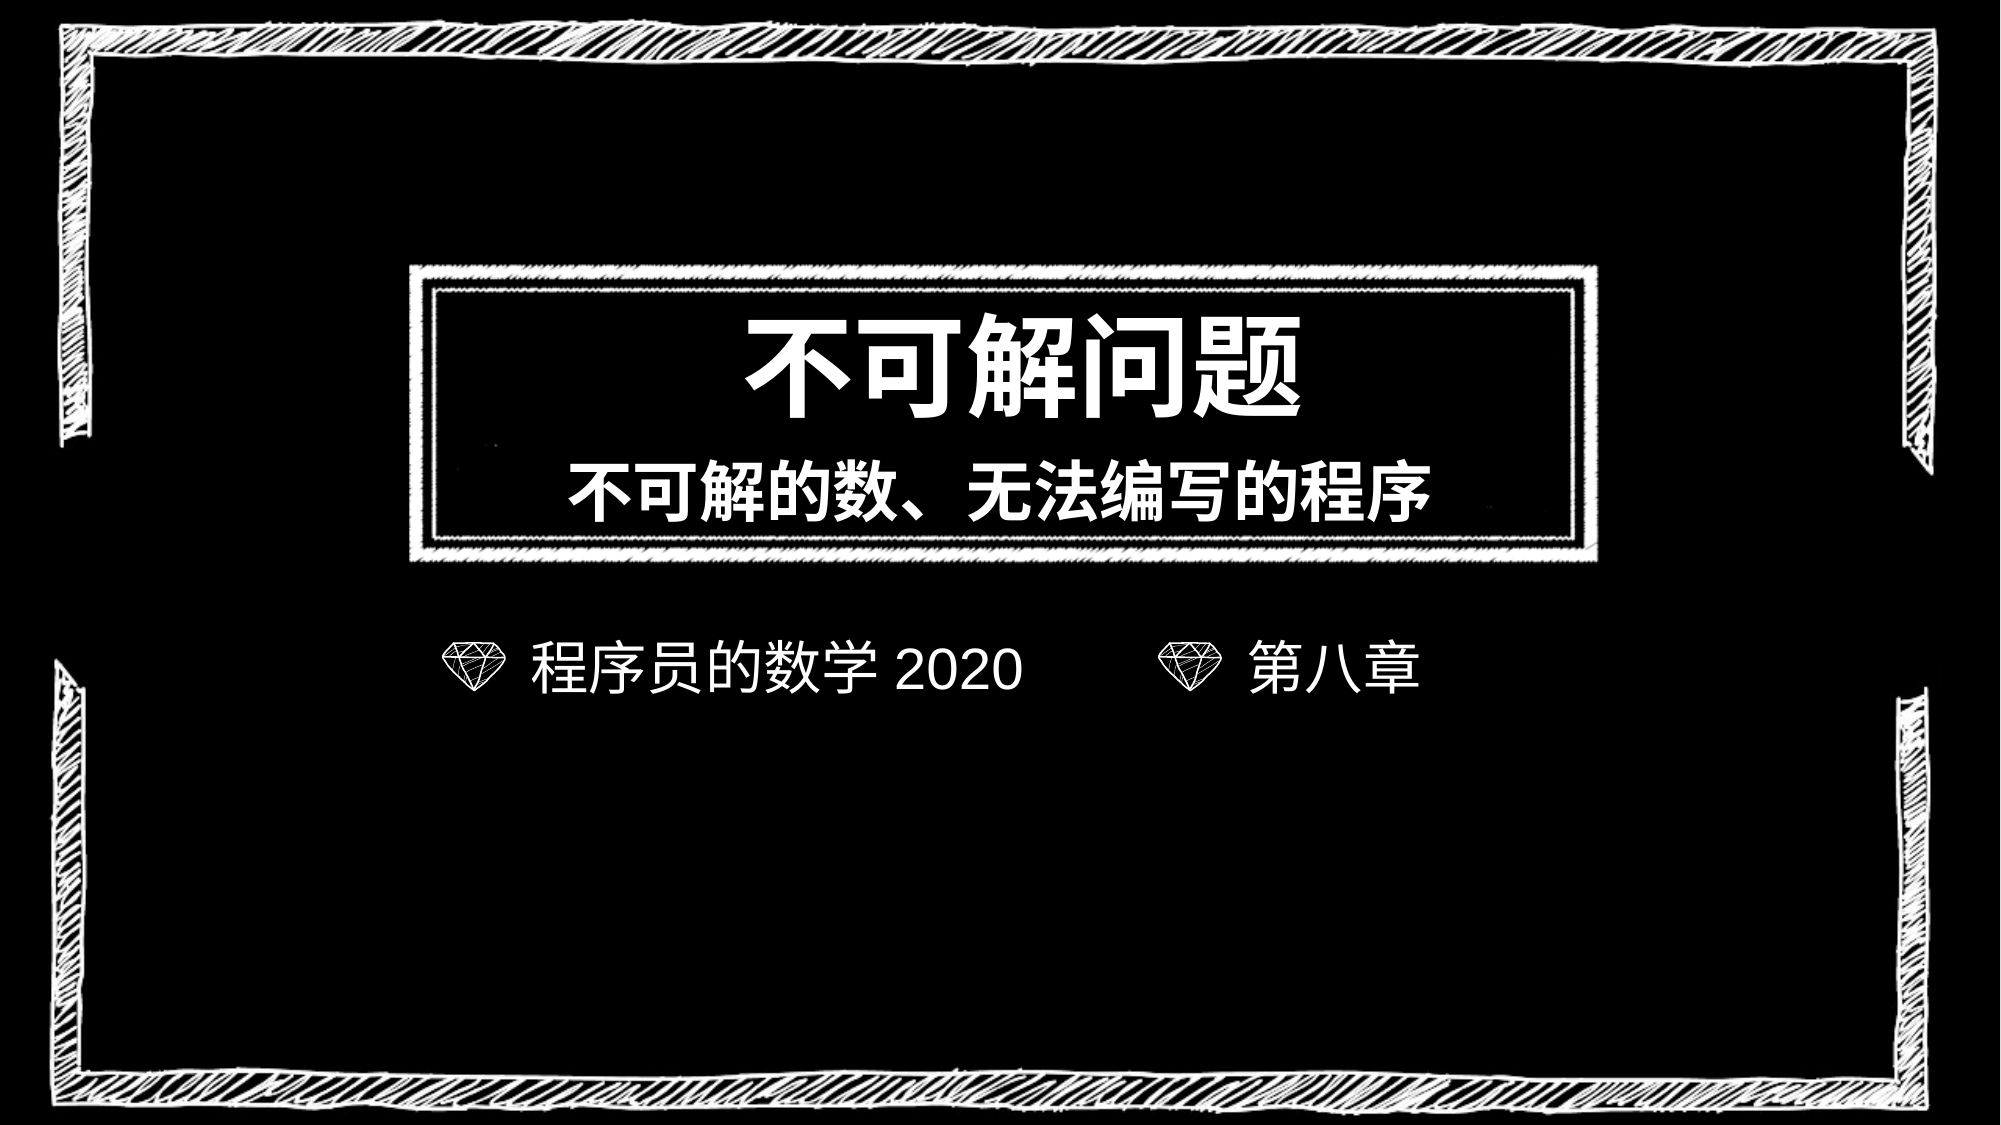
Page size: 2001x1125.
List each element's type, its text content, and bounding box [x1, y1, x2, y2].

text_box 第八章 [1231, 623, 1525, 709]
text_box 程序员的数学2020 [515, 623, 1080, 709]
picture [0, 0, 2001, 1125]
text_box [441, 642, 506, 692]
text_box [1157, 642, 1222, 692]
